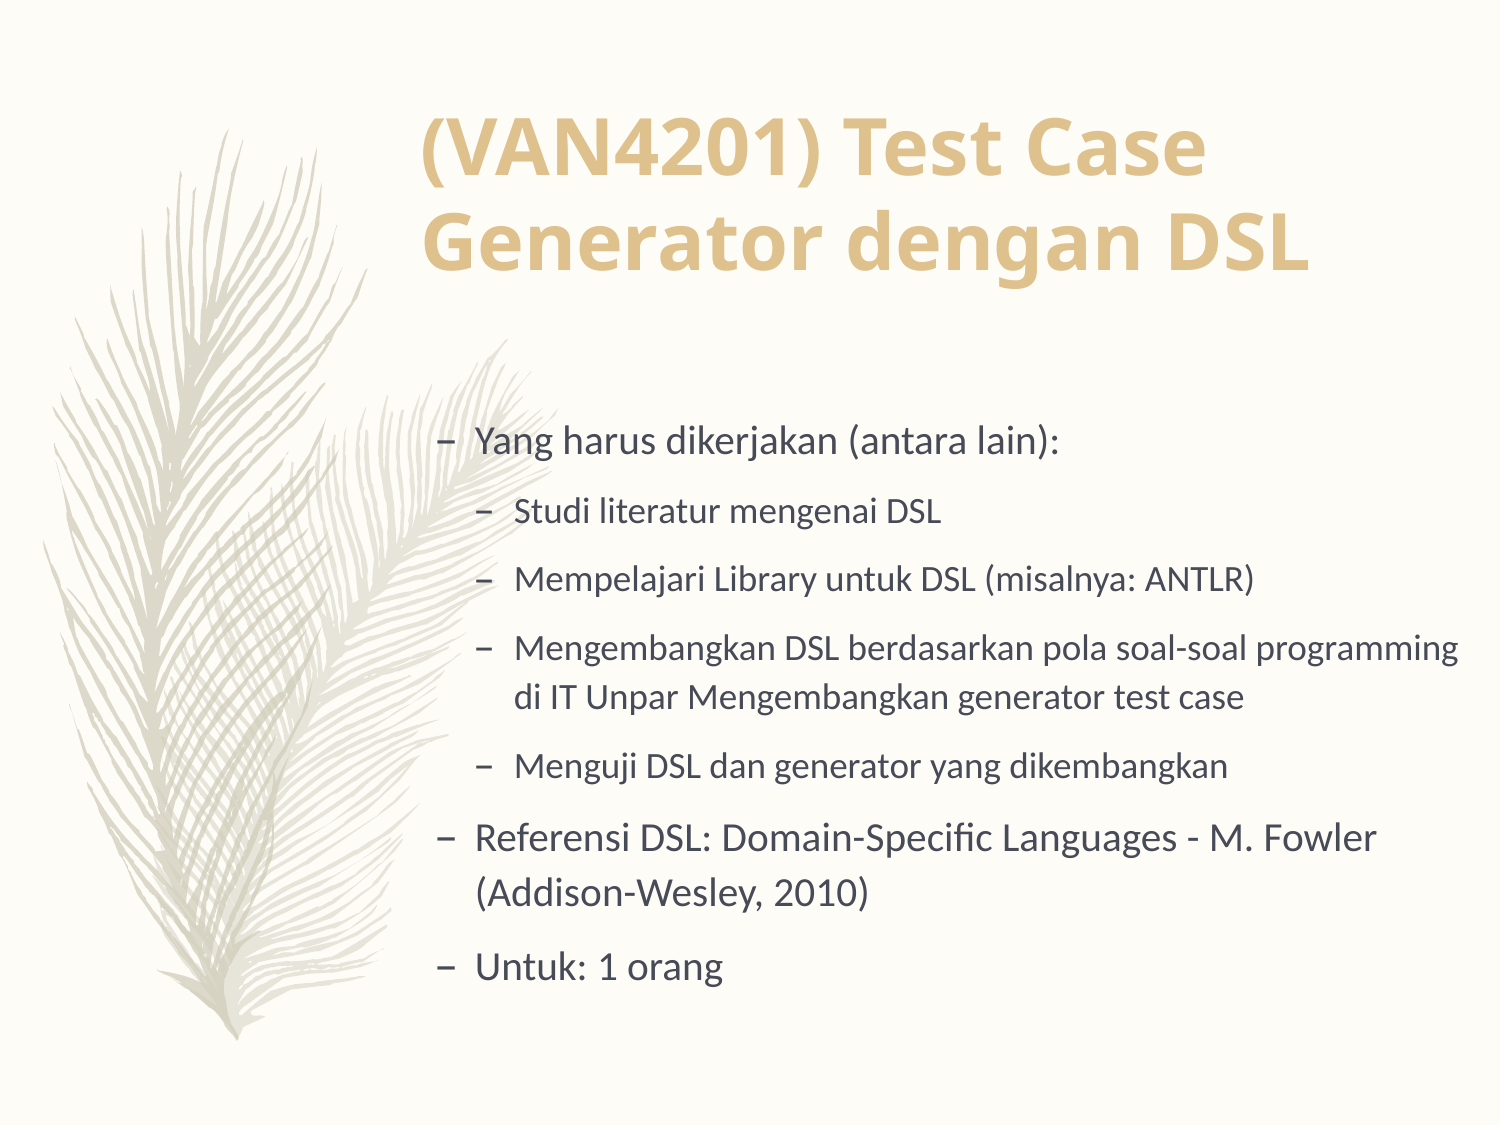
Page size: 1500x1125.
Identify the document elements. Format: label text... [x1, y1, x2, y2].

list Yang harus dikerjakan (antara lain): Studi literatur mengenai DSL Mempelajari Library untuk DSL (misalnya: ANTLR) Mengembangkan DSL berdasarkan pola soal-soal programming di IT Unpar Mengembangkan generator test case Menguji DSL dan generator yang dikembangkan Referensi DSL: Domain-Specific Languages - M. Fowler (Addison-Wesley, 2010) Untuk: 1 orang [420, 399, 1500, 999]
title (VAN4201) Test Case Generator dengan DSL [405, 93, 1500, 350]
